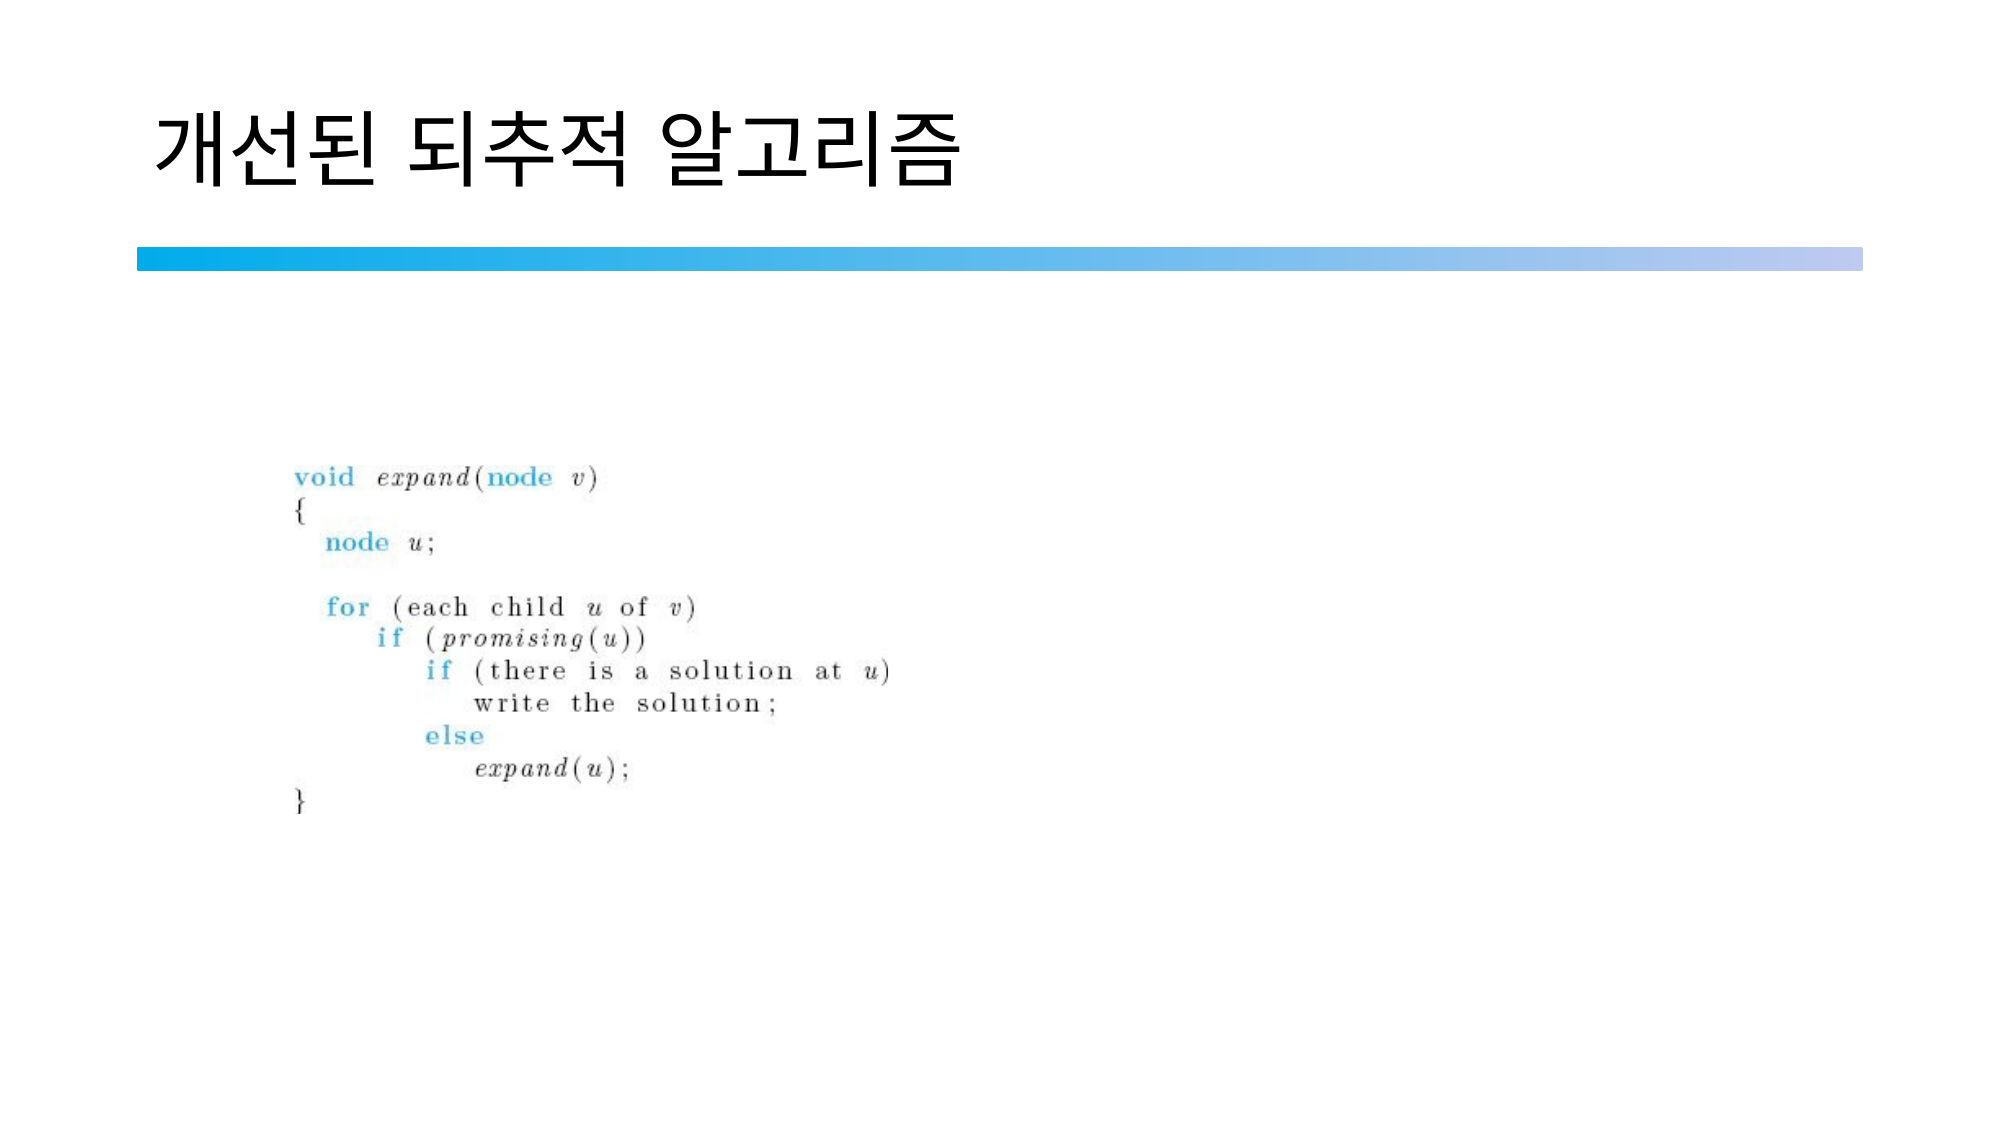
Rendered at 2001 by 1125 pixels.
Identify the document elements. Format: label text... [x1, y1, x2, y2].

title 개선된 되추적 알고리즘 [137, 59, 1863, 248]
picture [294, 465, 889, 814]
